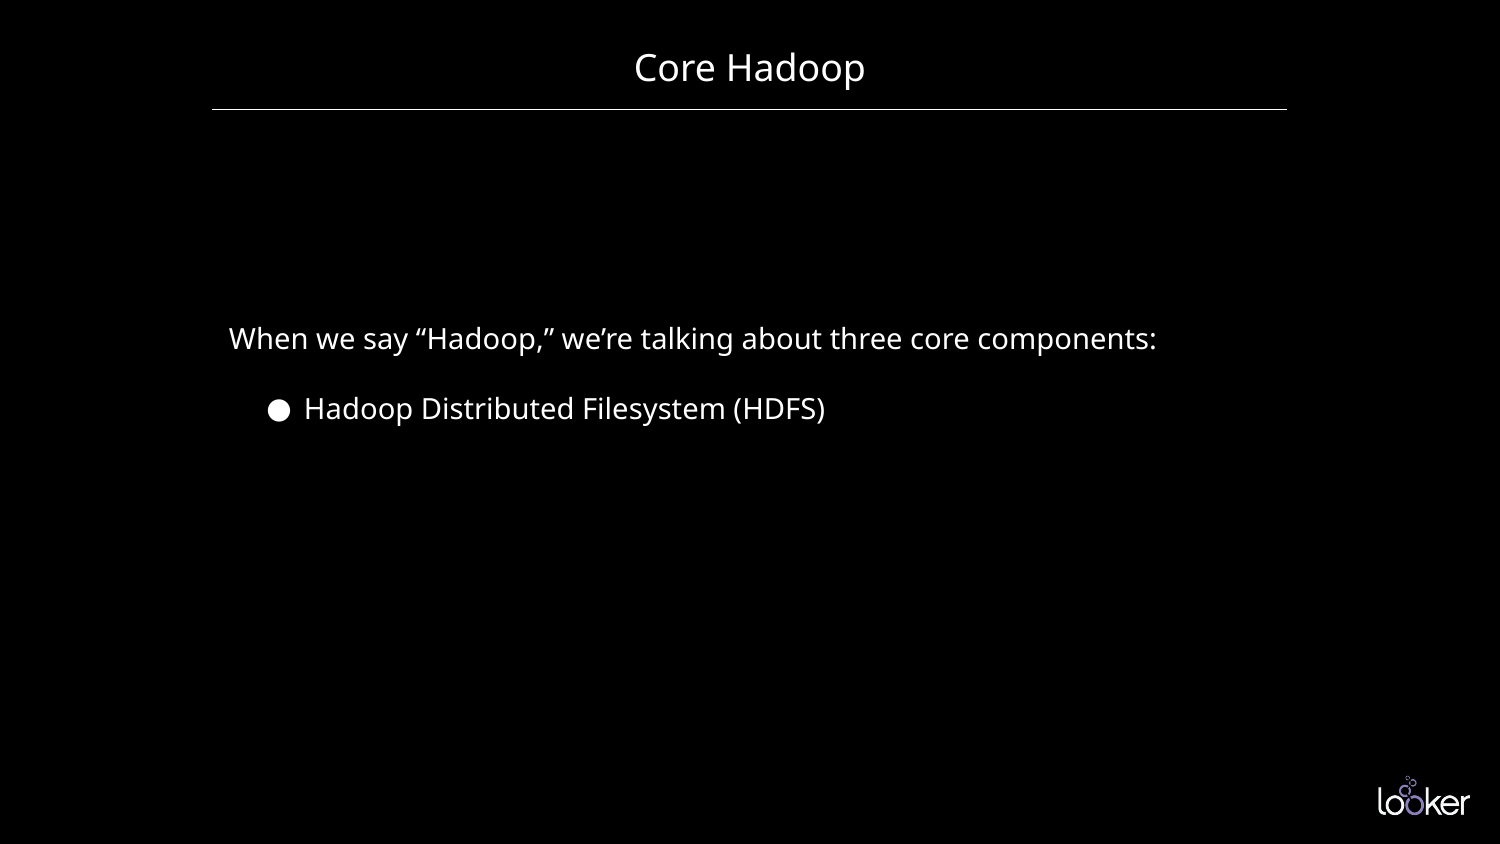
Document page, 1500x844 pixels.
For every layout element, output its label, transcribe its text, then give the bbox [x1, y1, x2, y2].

text_box Core Hadoop [450, 35, 1050, 97]
picture [1374, 771, 1474, 819]
text_box When we say “Hadoop,” we’re talking about three core components: Hadoop Distributed Filesystem (HDFS) [214, 305, 1289, 539]
